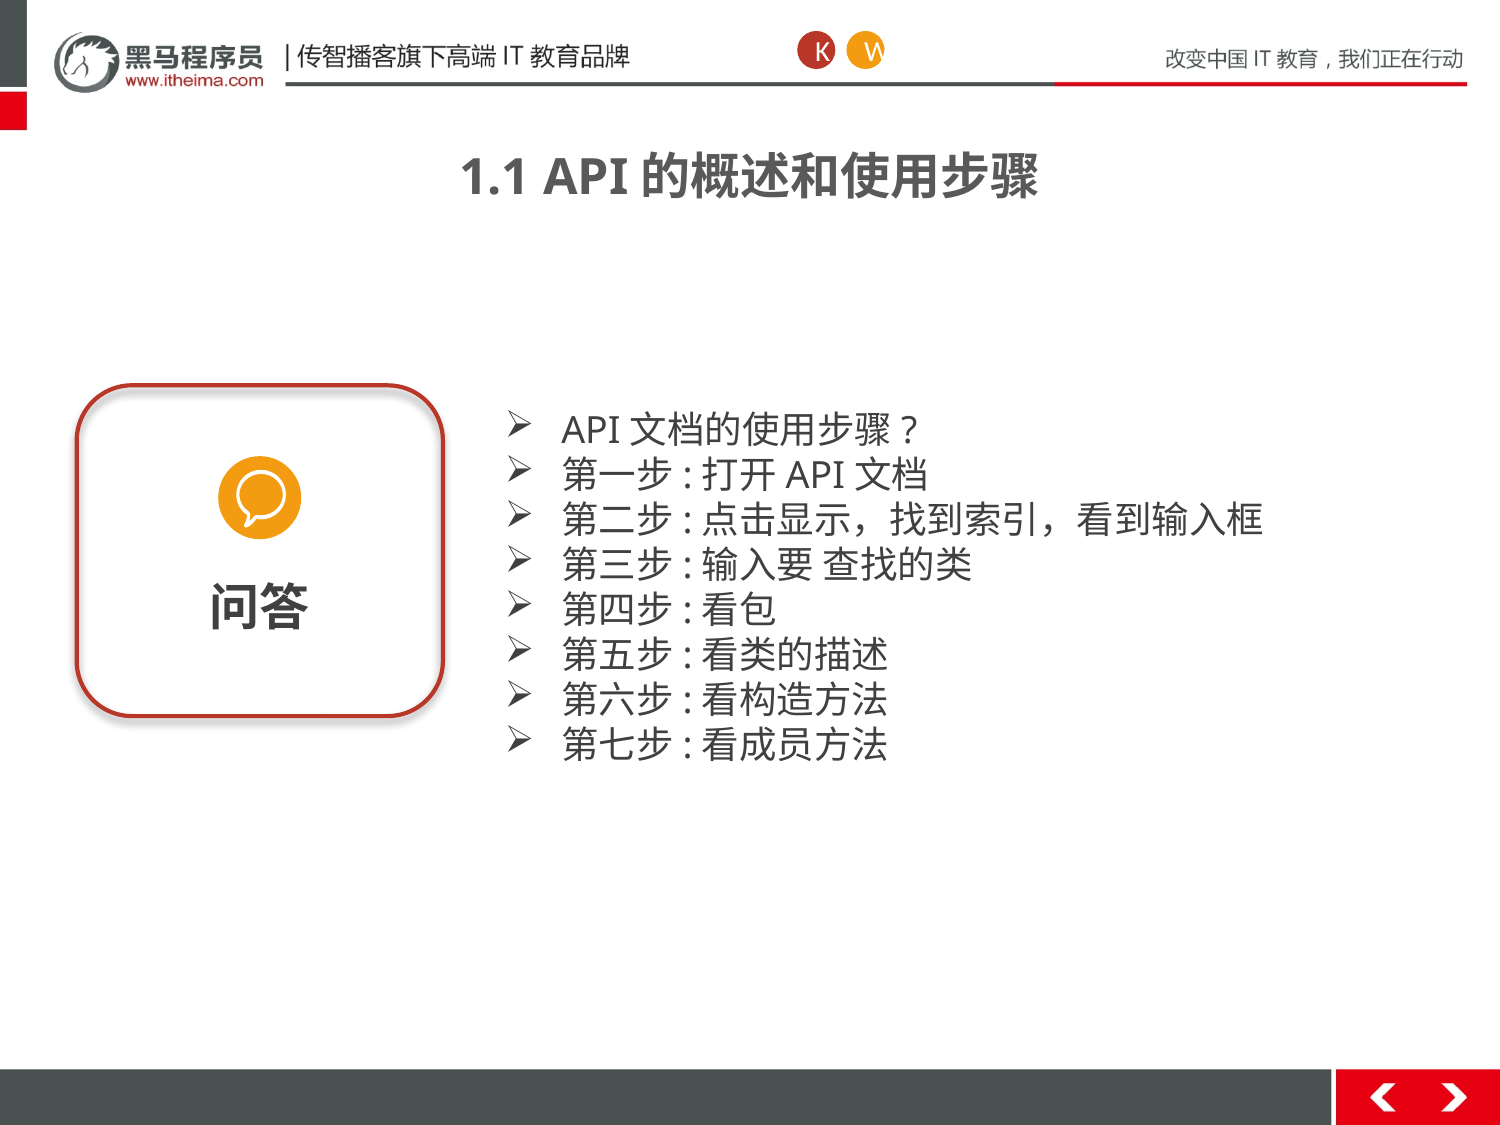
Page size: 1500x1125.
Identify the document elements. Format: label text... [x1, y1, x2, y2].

picture [0, 209, 1500, 1125]
text_box W [844, 28, 887, 72]
text_box K [795, 28, 838, 72]
text_box API文档的使用步骤? 第一步:打开API文档 第二步:点击显示，找到索引，看到输入框 第三步:输入要 查找的类 第四步:看包 第五步:看类的描述 第六步:看构造方法 第七步:看成员方法 [490, 399, 1447, 774]
picture [0, 0, 1500, 137]
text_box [76, 385, 444, 717]
text_box 1.1 API的概述和使用步骤 [0, 137, 1500, 209]
